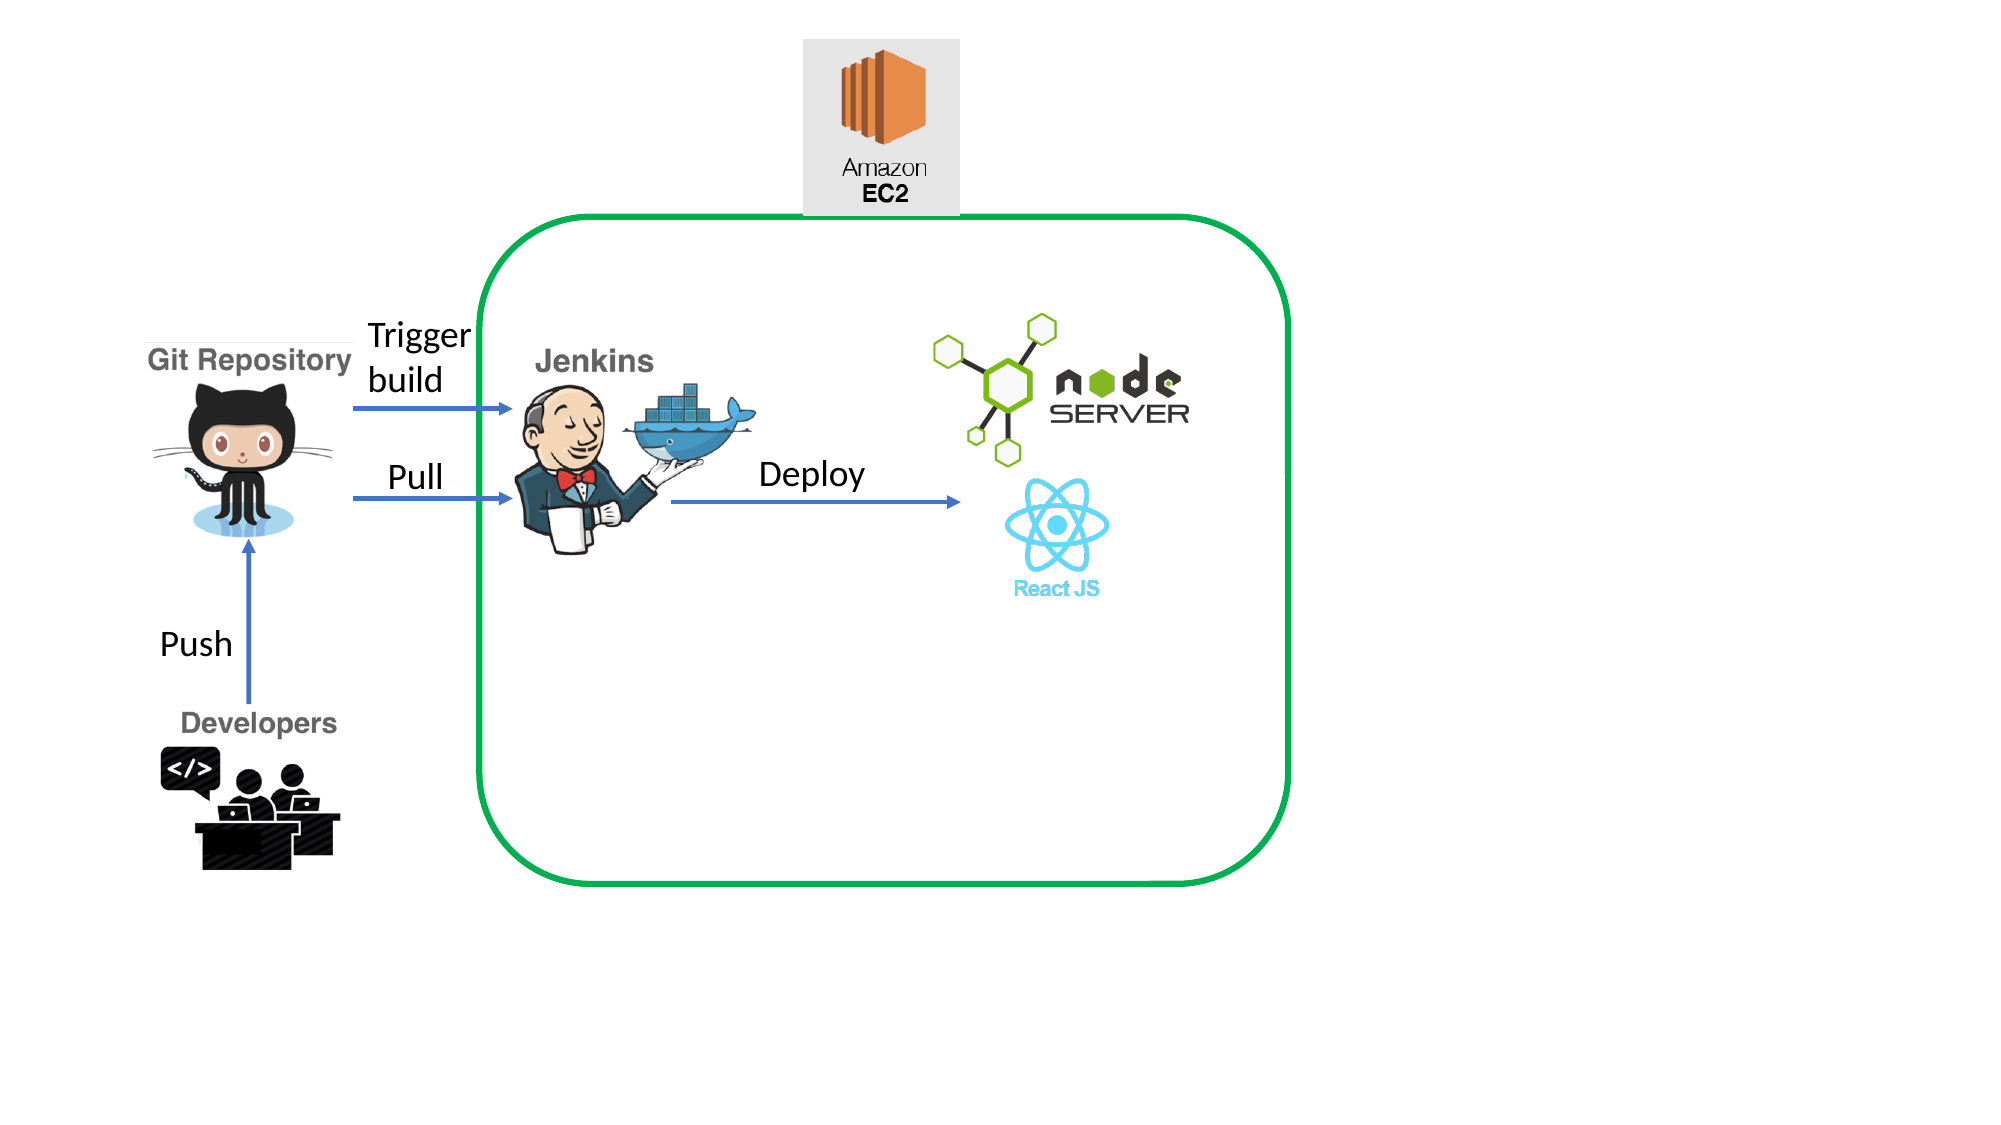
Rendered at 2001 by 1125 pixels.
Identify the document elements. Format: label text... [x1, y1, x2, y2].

picture [512, 342, 757, 560]
text_box Deploy [757, 441, 881, 502]
picture [803, 39, 960, 216]
text_box Trigger build [352, 302, 503, 408]
text_box Pull [372, 499, 512, 505]
text_box Pull [372, 444, 512, 498]
text_box Push [145, 611, 248, 671]
picture [928, 302, 1196, 474]
picture [144, 342, 353, 539]
picture [154, 703, 343, 874]
text_box [478, 215, 1290, 885]
picture [960, 475, 1154, 603]
